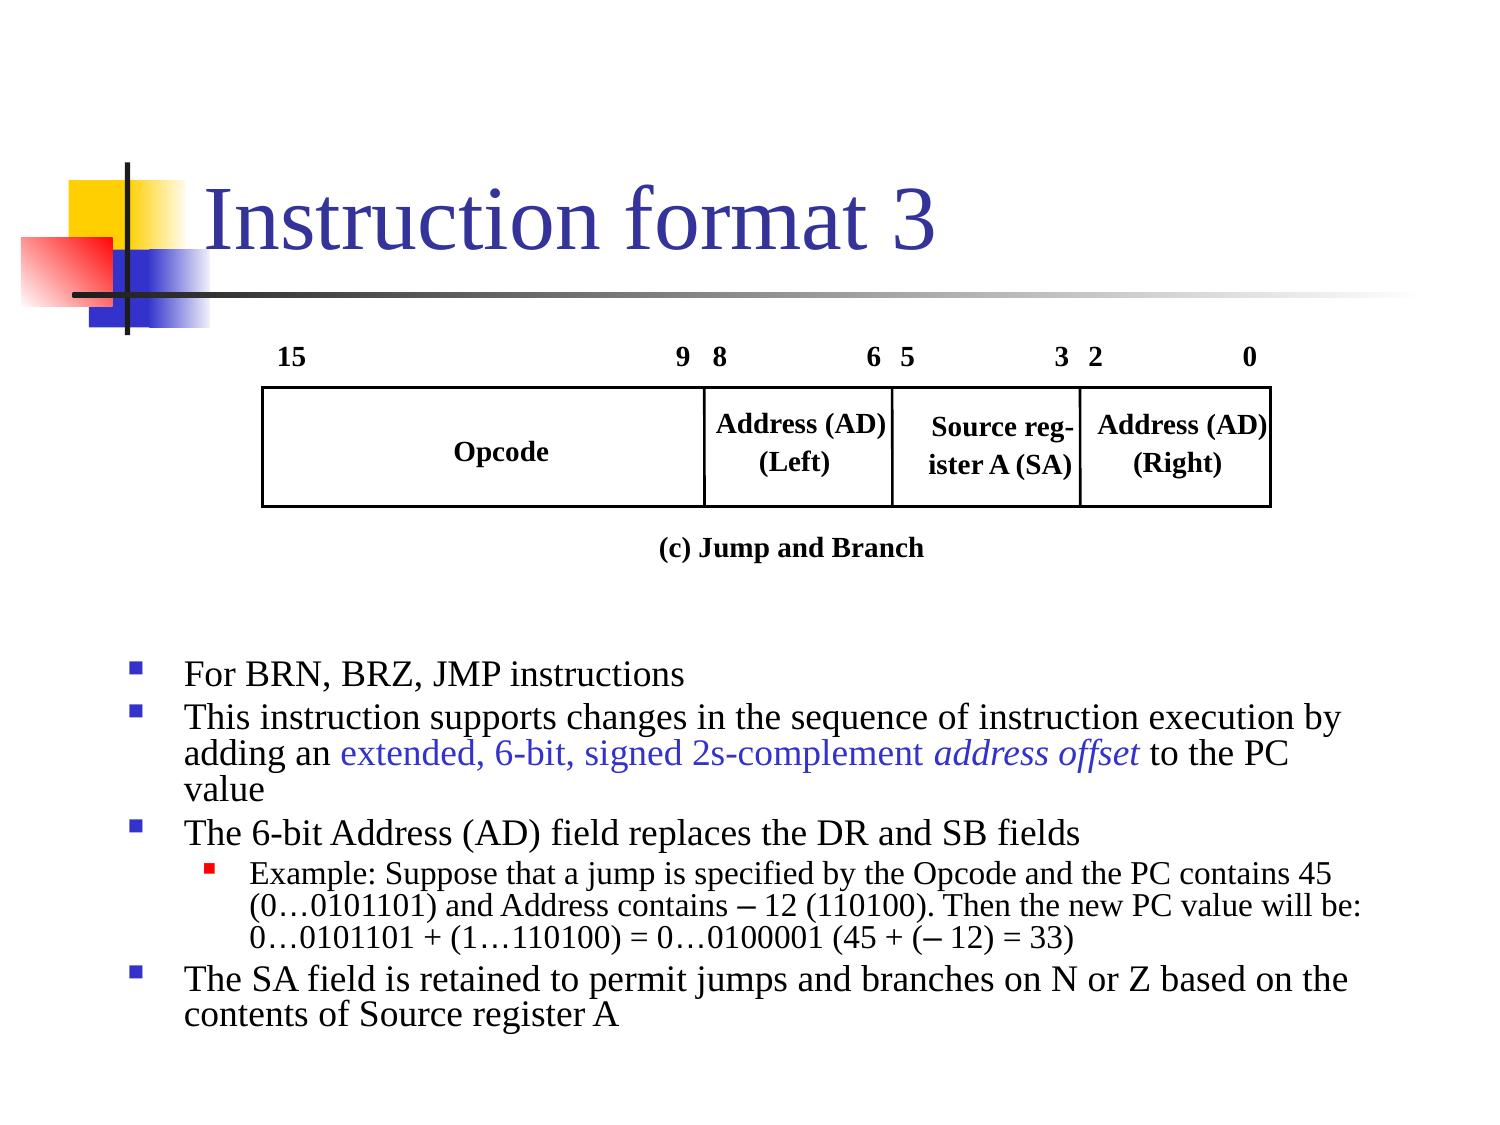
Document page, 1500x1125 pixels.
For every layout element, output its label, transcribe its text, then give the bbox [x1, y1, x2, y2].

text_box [262, 337, 1271, 564]
list For BRN, BRZ, JMP instructions This instruction supports changes in the sequence of instruction execution by adding an extended, 6-bit, signed 2s-complement address offset to the PC value The 6-bit Address (AD) field replaces the DR and SB fields Example: Suppose that a jump is specified by the Opcode and the PC contains 45 (0…0101101) and Address contains – 12 (110100). Then the new PC value will be: 0…0101101 + (1…110100) = 0…0100001 (45 + (– 12) = 33) The SA field is retained to permit jumps and branches on N or Z based on the contents of Source register A [112, 650, 1388, 1063]
title Instruction format 3 [188, 35, 1468, 275]
